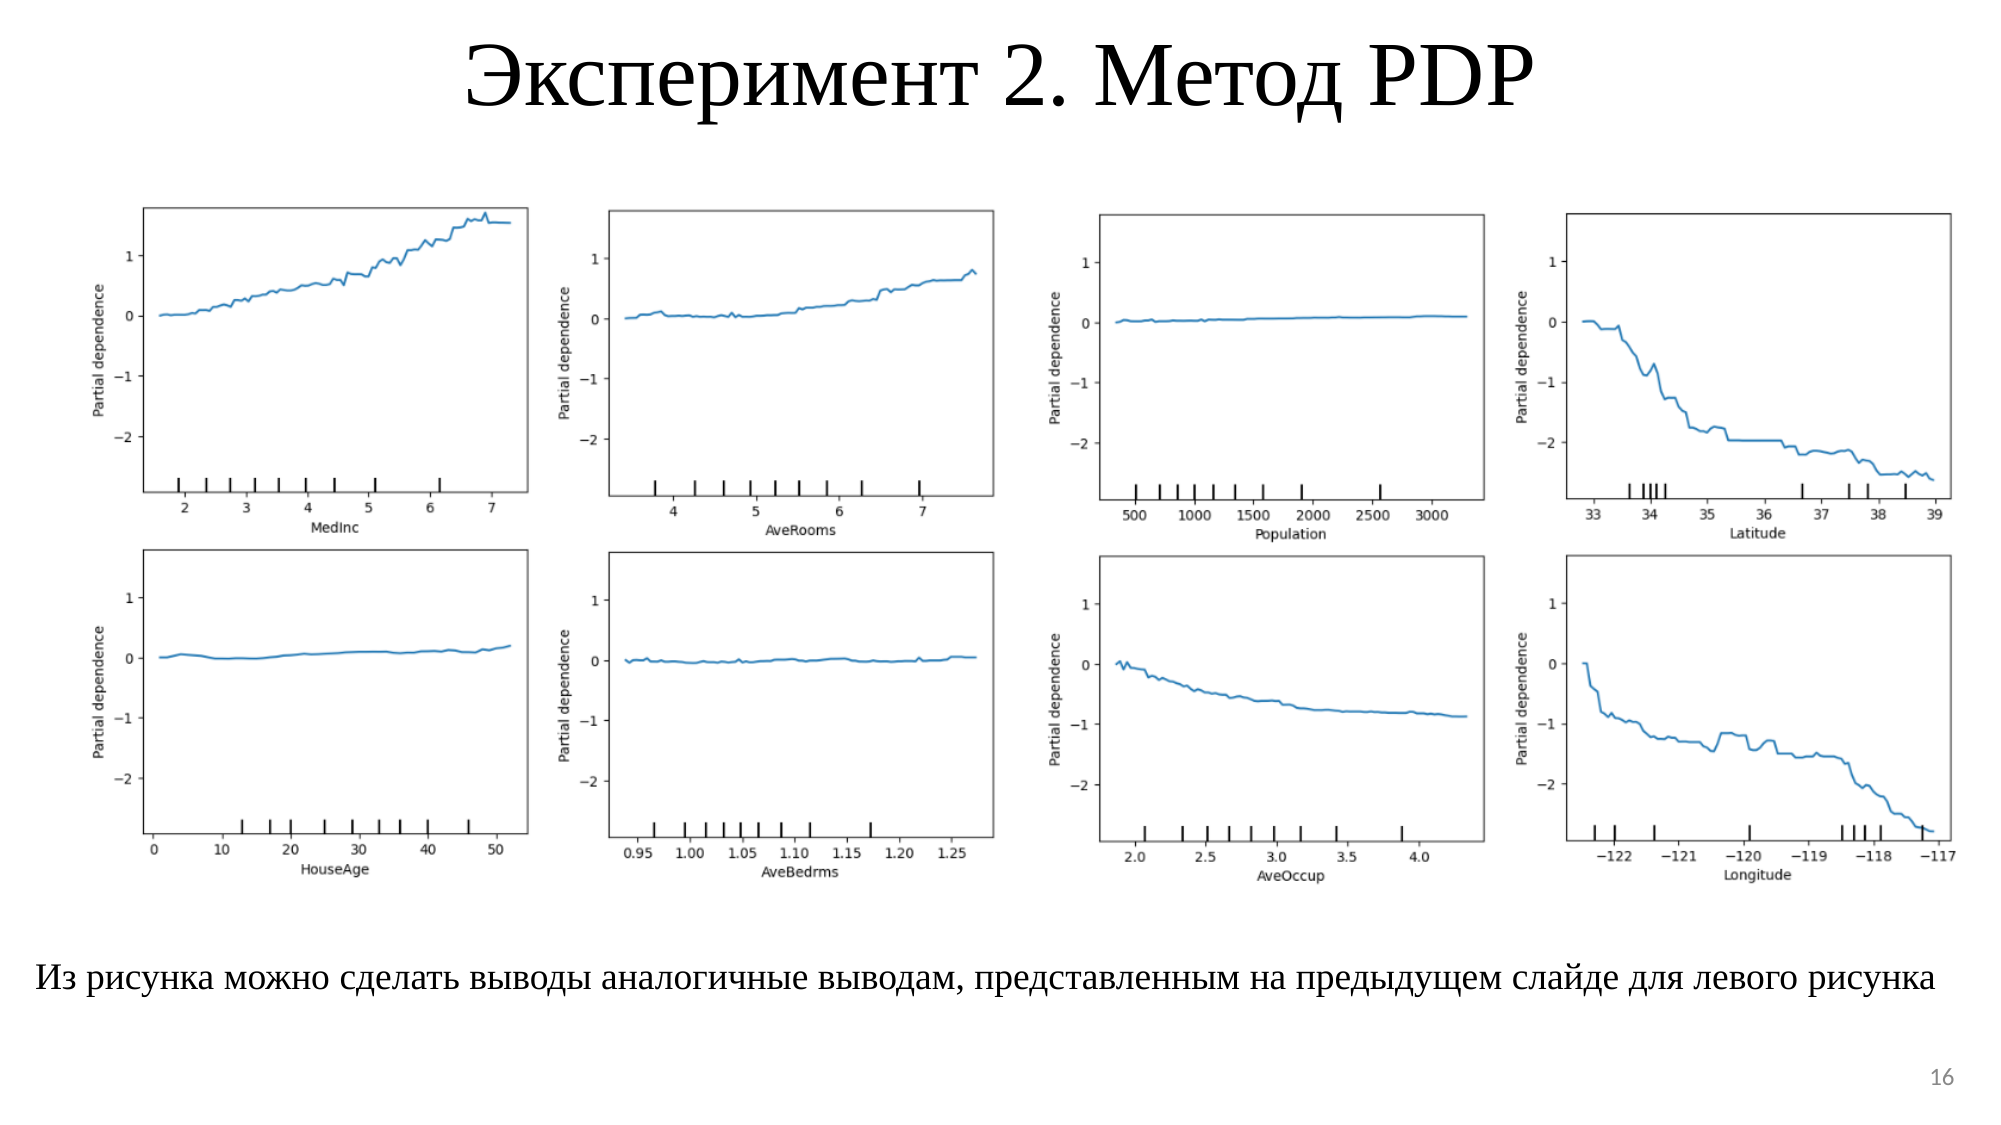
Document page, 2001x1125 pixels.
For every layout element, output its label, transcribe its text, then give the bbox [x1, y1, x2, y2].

title Эксперимент 2. Метод PDP [126, 13, 1874, 126]
text_box Из рисунка можно сделать выводы аналогичные выводам, представленным на предыдущем слайде для левого рисунка [20, 944, 1963, 1005]
picture [87, 199, 1983, 901]
slide_number 16 [1912, 1060, 1959, 1100]
